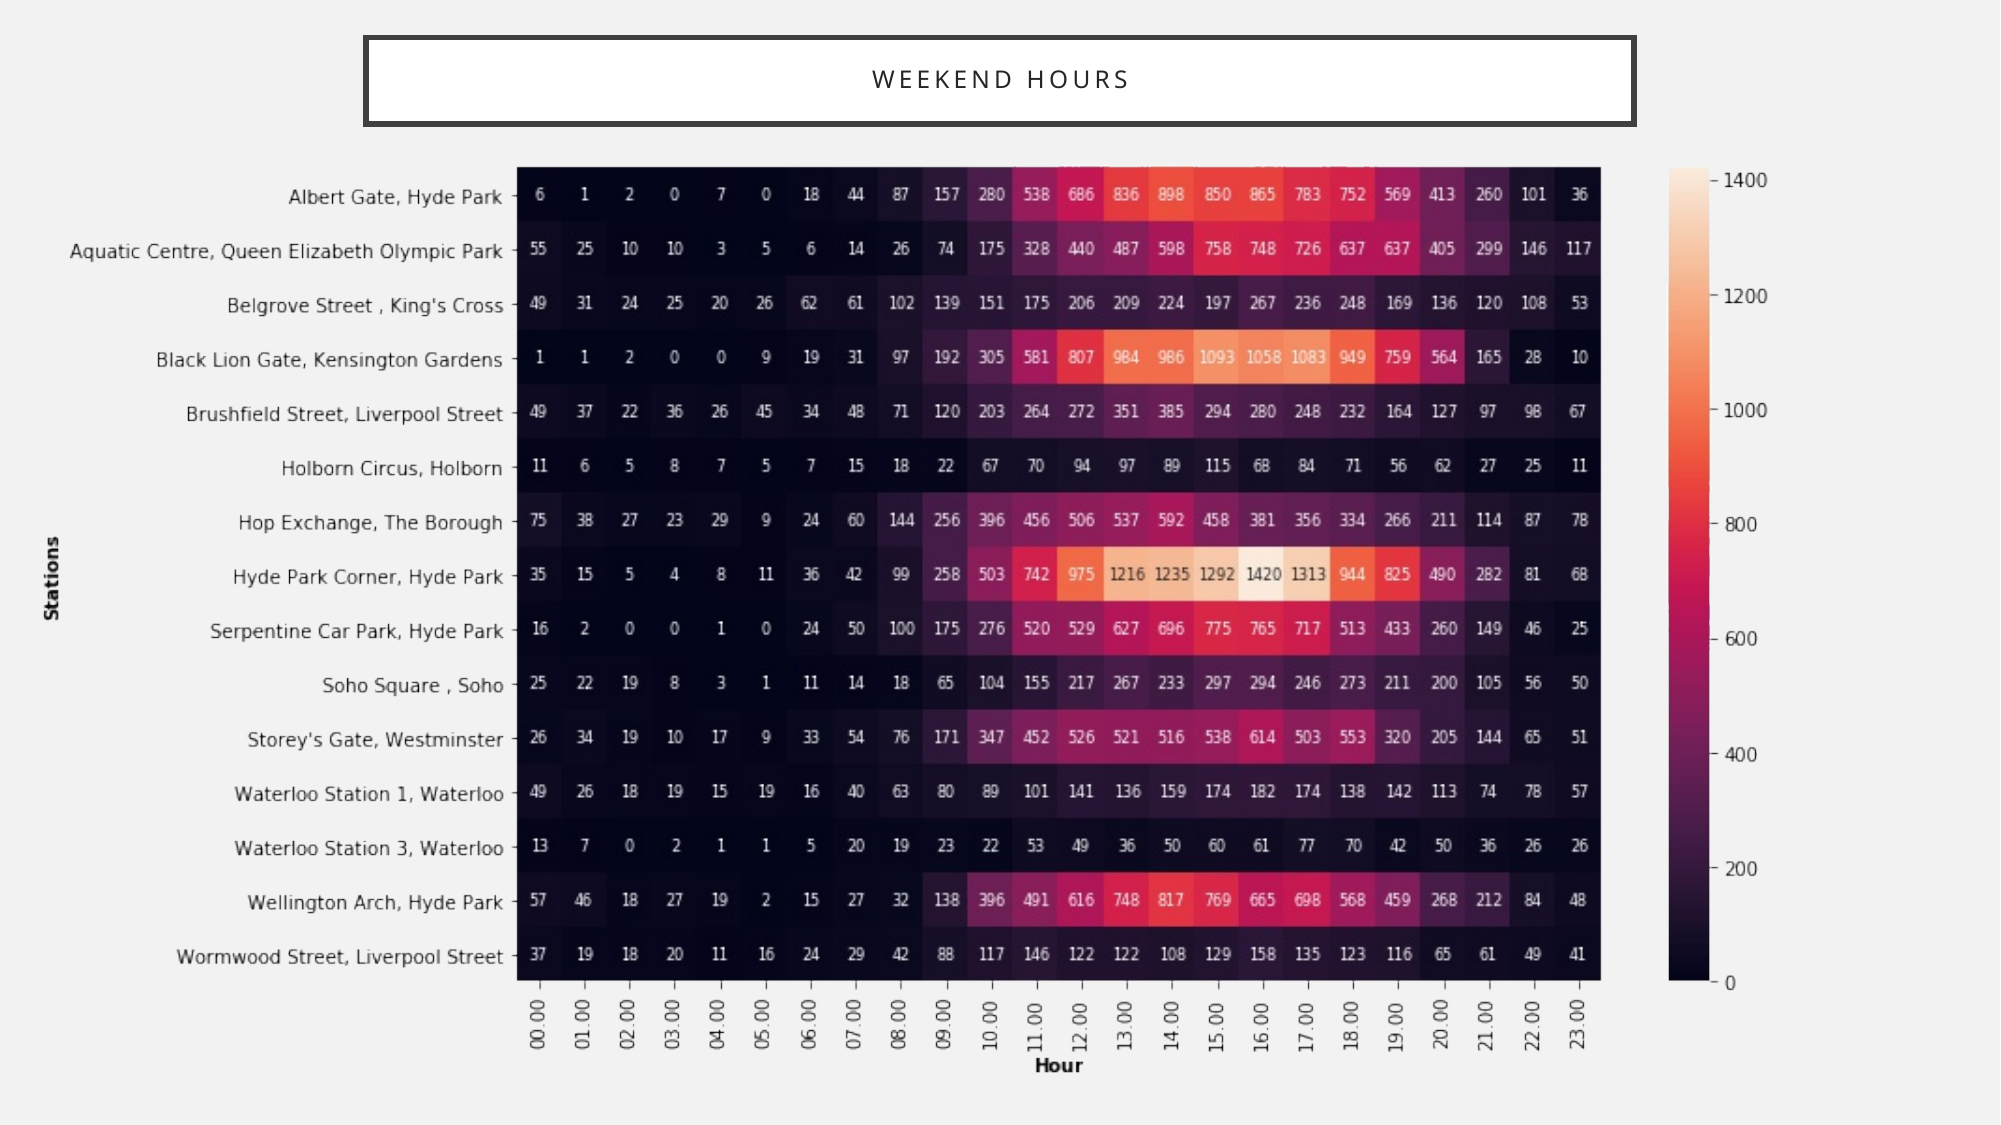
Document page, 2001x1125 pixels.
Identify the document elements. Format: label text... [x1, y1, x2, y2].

title Weekend hours [363, 35, 1637, 127]
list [31, 156, 1783, 1088]
